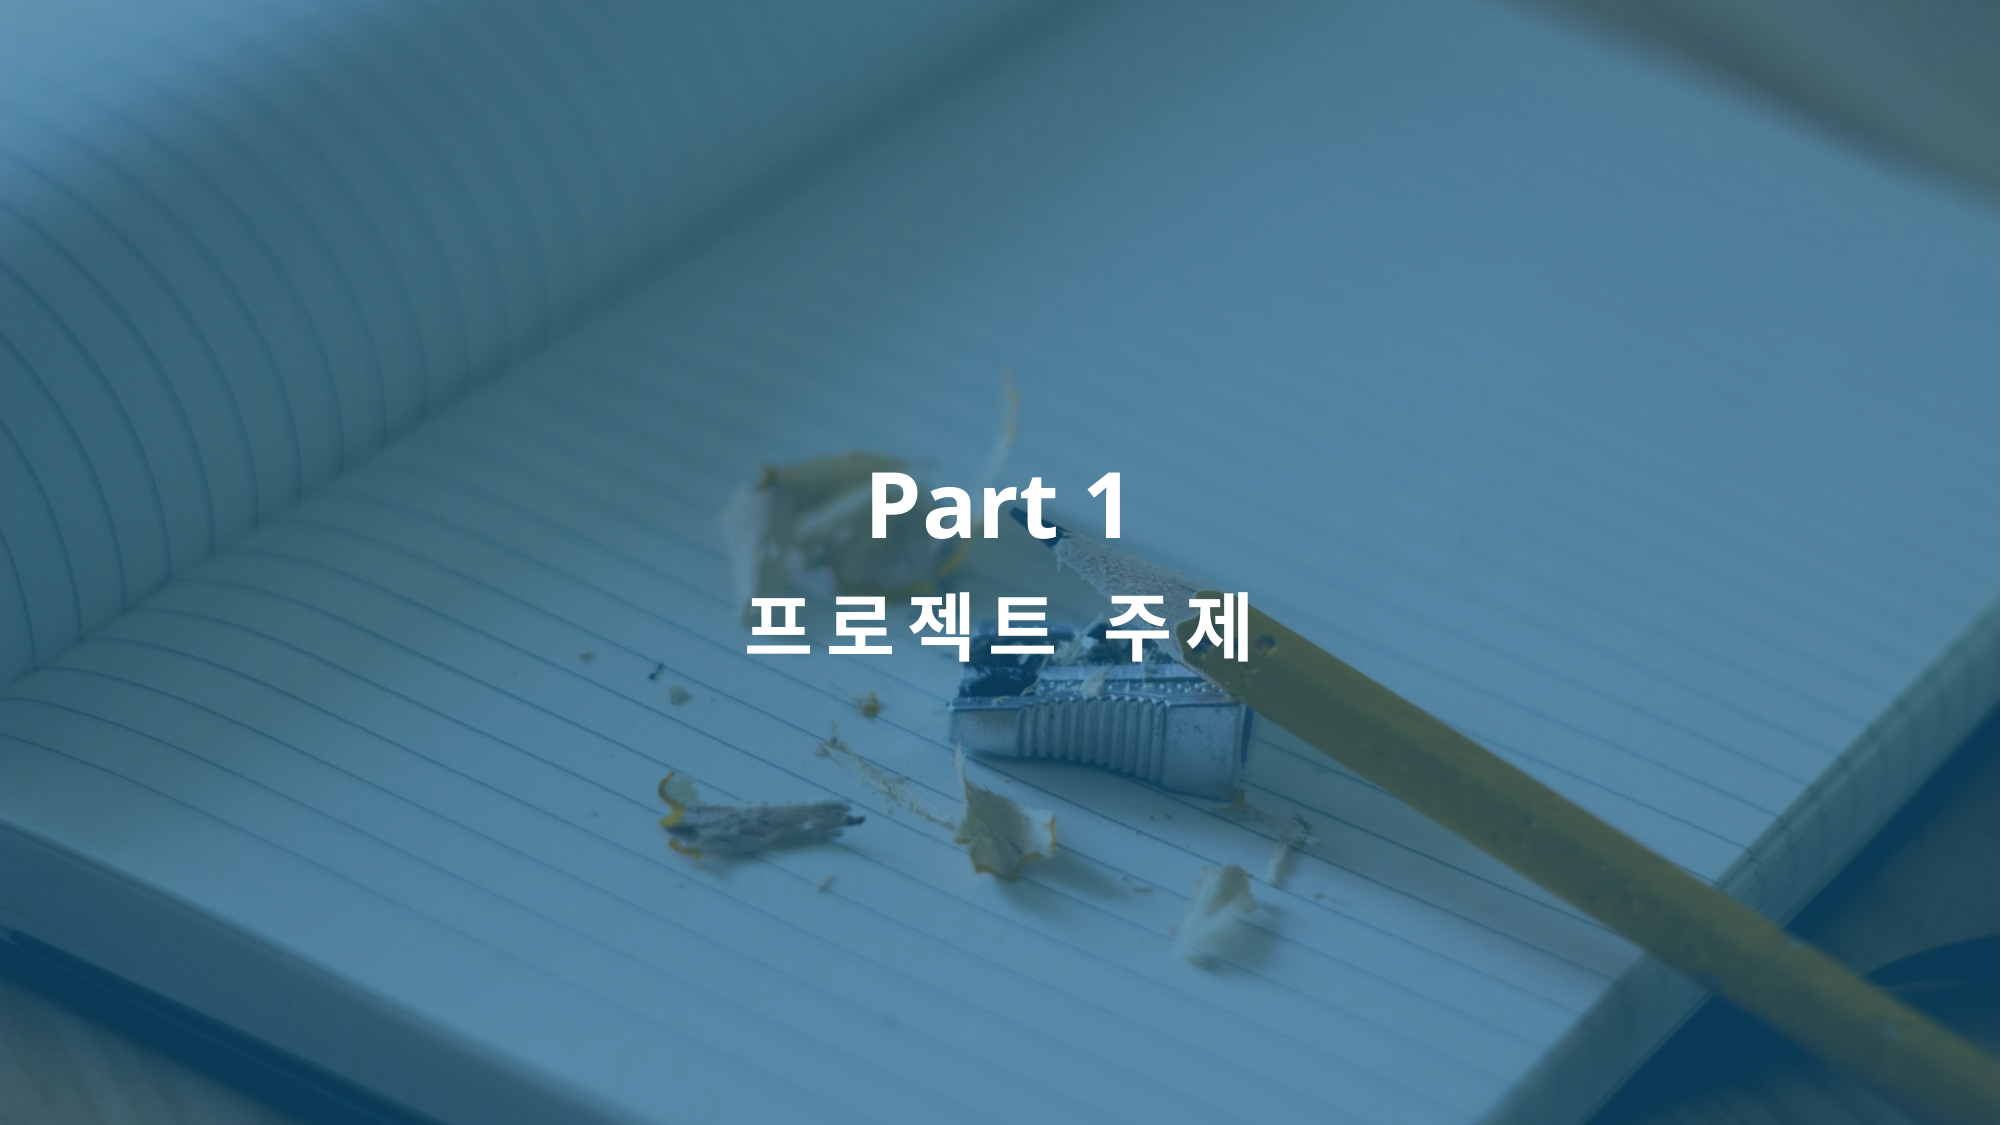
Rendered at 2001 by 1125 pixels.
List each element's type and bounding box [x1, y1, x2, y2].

text_box [704, 439, 1295, 680]
picture [0, 0, 2000, 1125]
